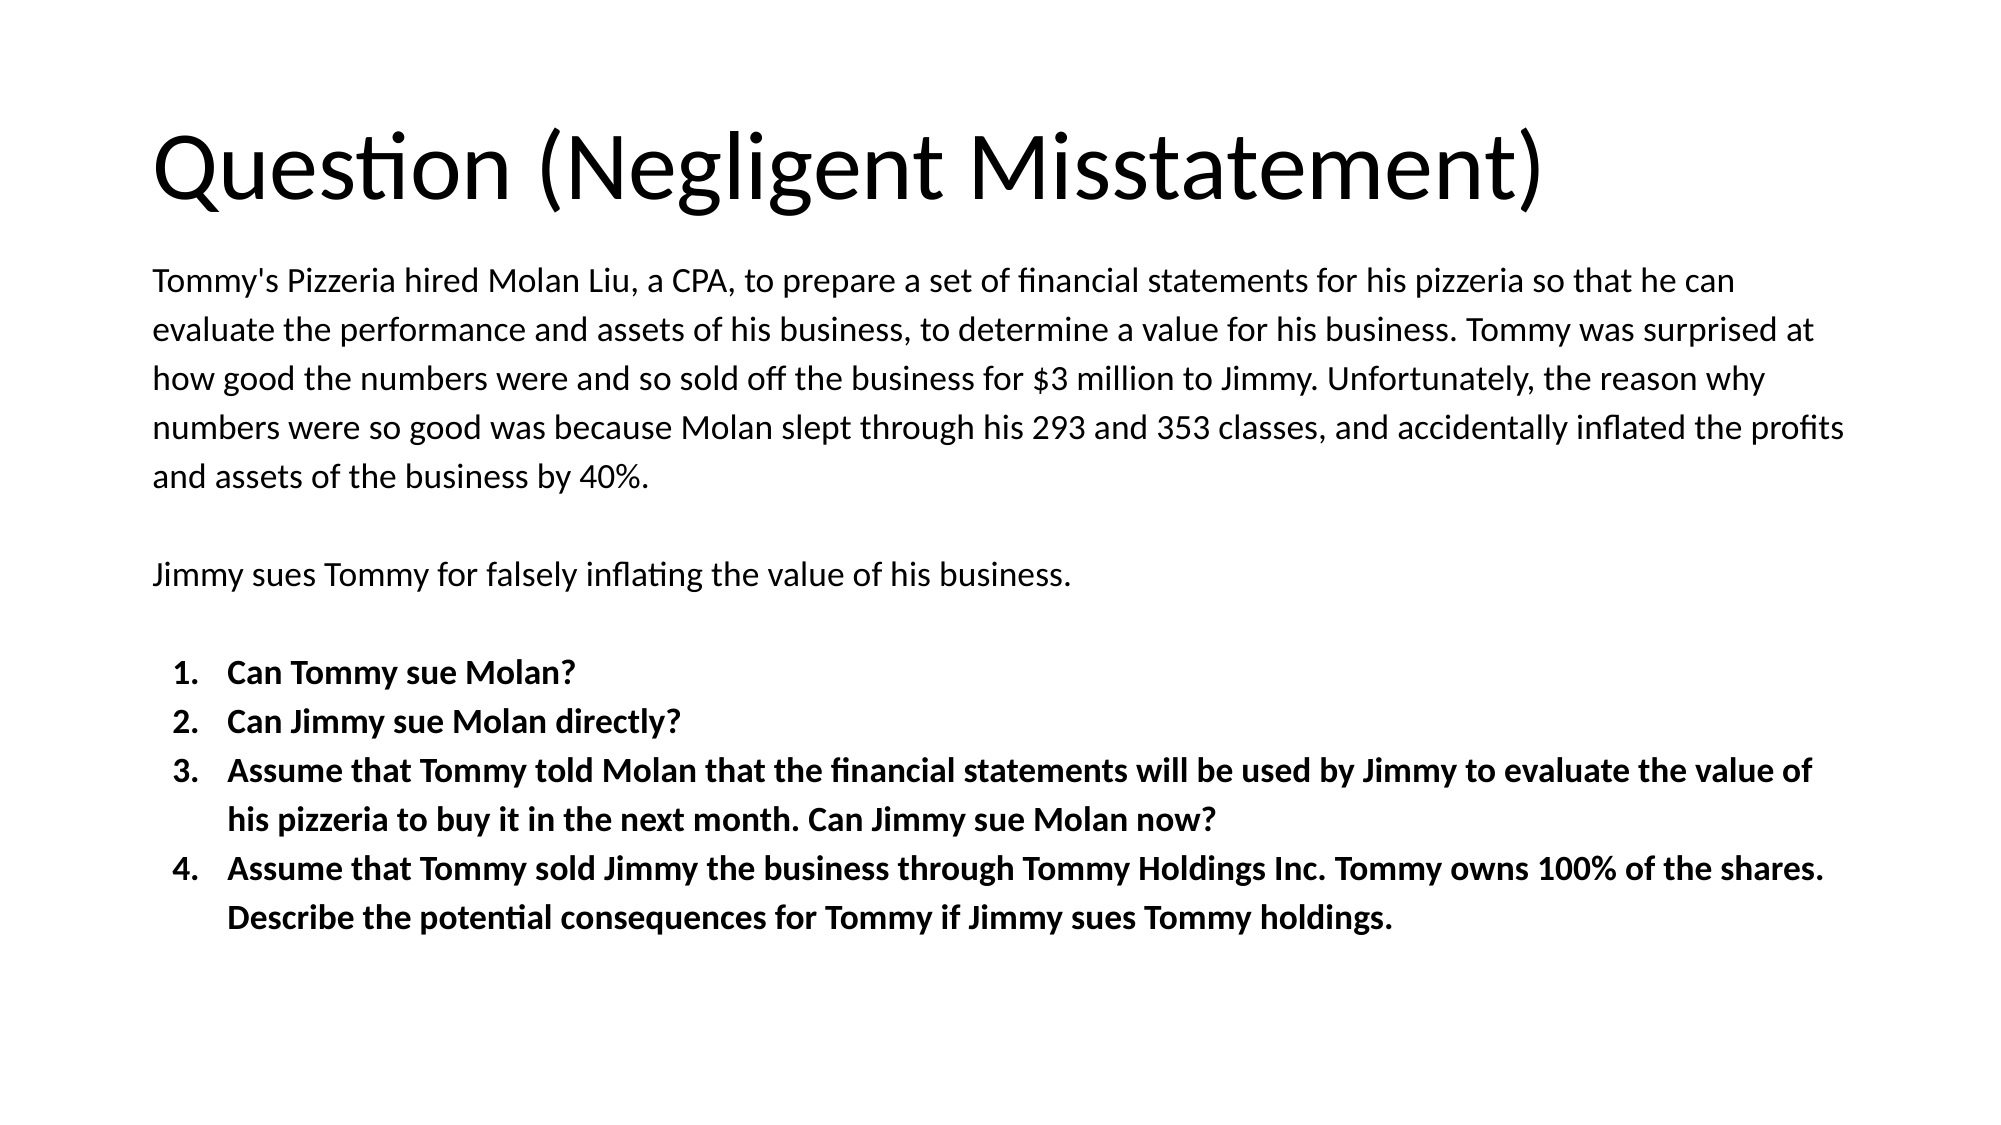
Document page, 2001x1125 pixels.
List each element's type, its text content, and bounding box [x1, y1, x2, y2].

list Tommy's Pizzeria hired Molan Liu, a CPA, to prepare a set of financial statements for his pizzeria so that he can evaluate the performance and assets of his business, to determine a value for his business. Tommy was surprised at how good the numbers were and so sold off the business for $3 million to Jimmy. Unfortunately, the reason why numbers were so good was because Molan slept through his 293 and 353 classes, and accidentally inflated the profits and assets of the business by 40%. Jimmy sues Tommy for falsely inflating the value of his business. Can Tommy sue Molan? Can Jimmy sue Molan directly? Assume that Tommy told Molan that the financial statements will be used by Jimmy to evaluate the value of his pizzeria to buy it in the next month. Can Jimmy sue Molan now? Assume that Tommy sold Jimmy the business through Tommy Holdings Inc. Tommy owns 100% of the shares. Describe the potential consequences for Tommy if Jimmy sues Tommy holdings. [137, 261, 1863, 958]
title Question (Negligent Misstatement) [137, 42, 1863, 261]
